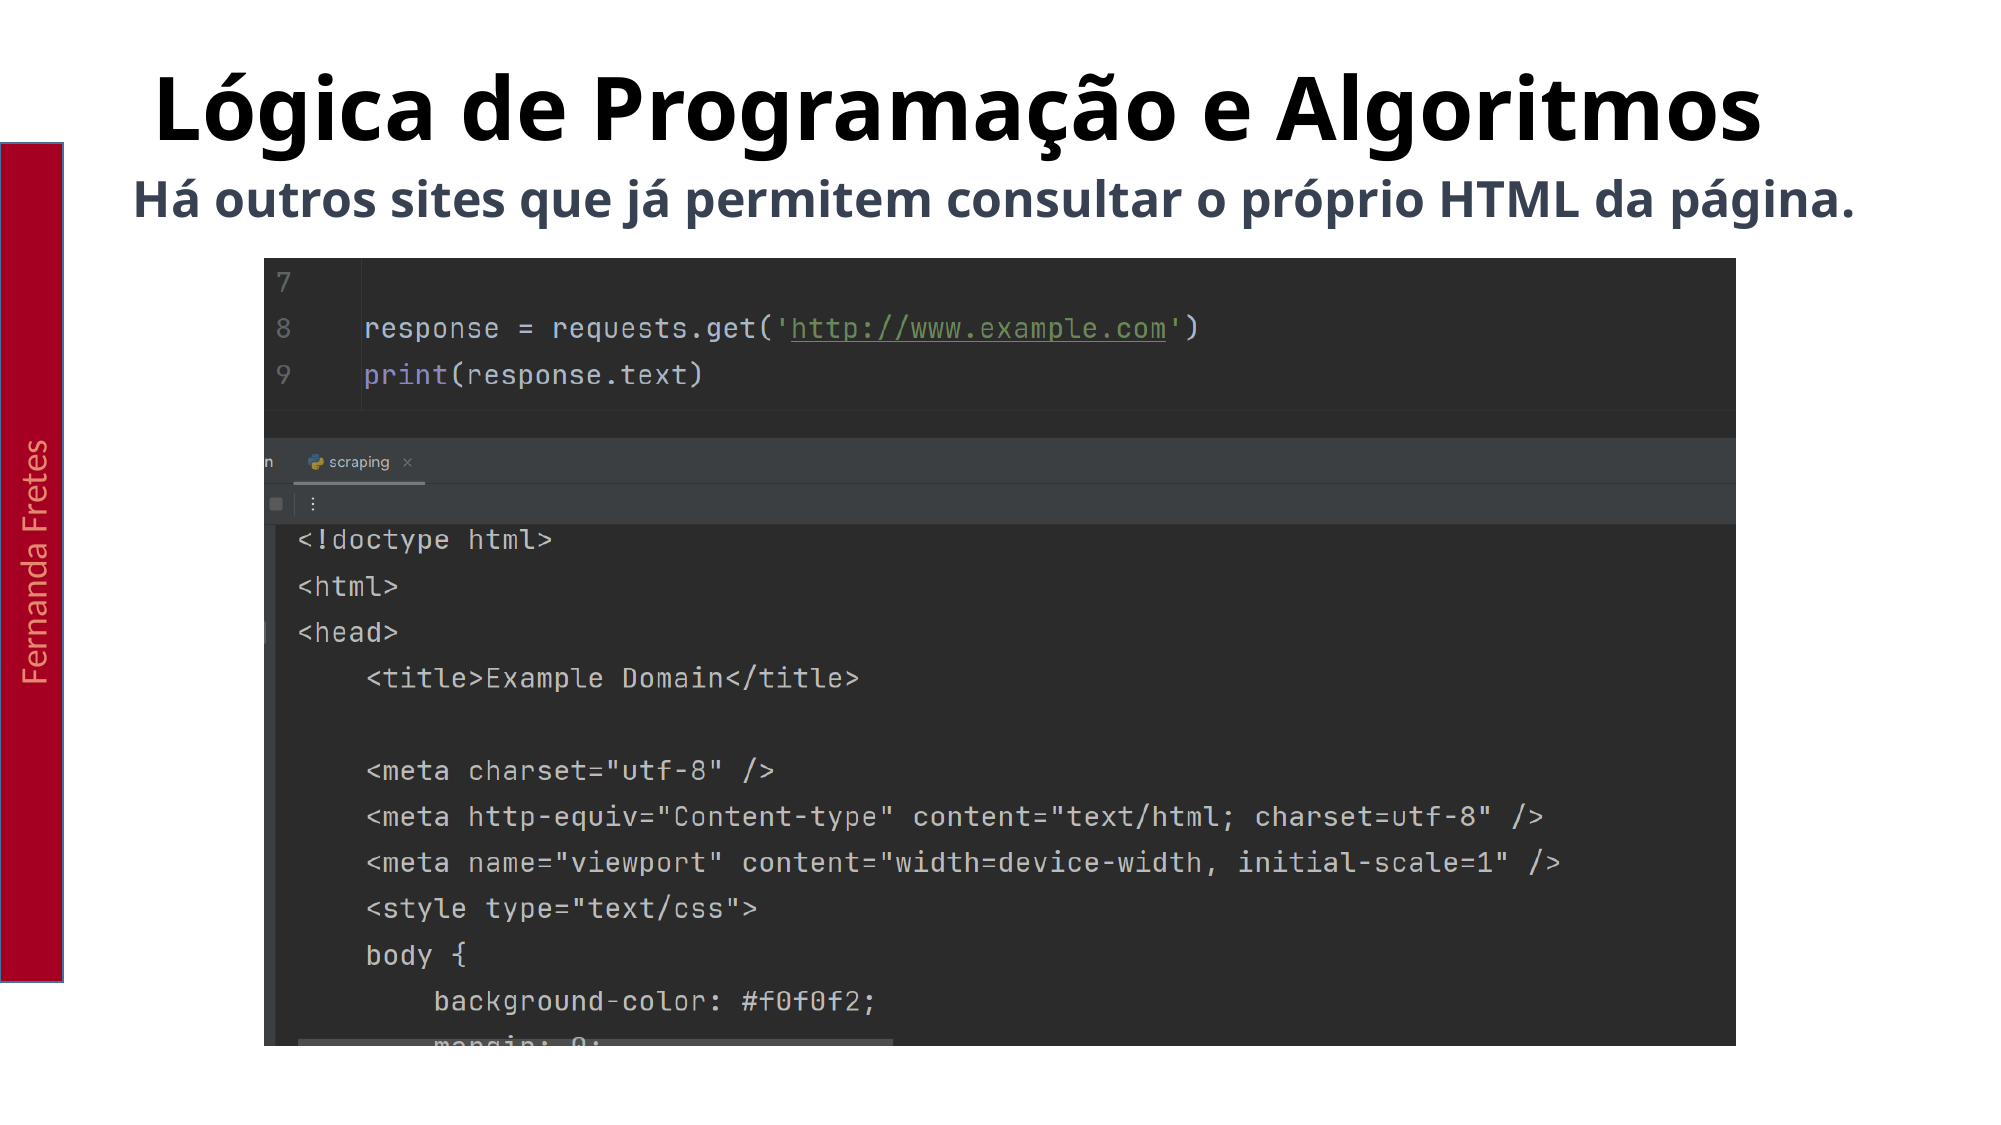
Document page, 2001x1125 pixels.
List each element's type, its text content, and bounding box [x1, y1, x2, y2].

text_box Há outros sites que já permitem consultar o próprio HTML da página. [118, 167, 1917, 971]
picture [264, 258, 1736, 1046]
text_box Fernanda Fretes [0, 142, 64, 983]
text_box Lógica de Programação e Algoritmos [137, 56, 1863, 167]
